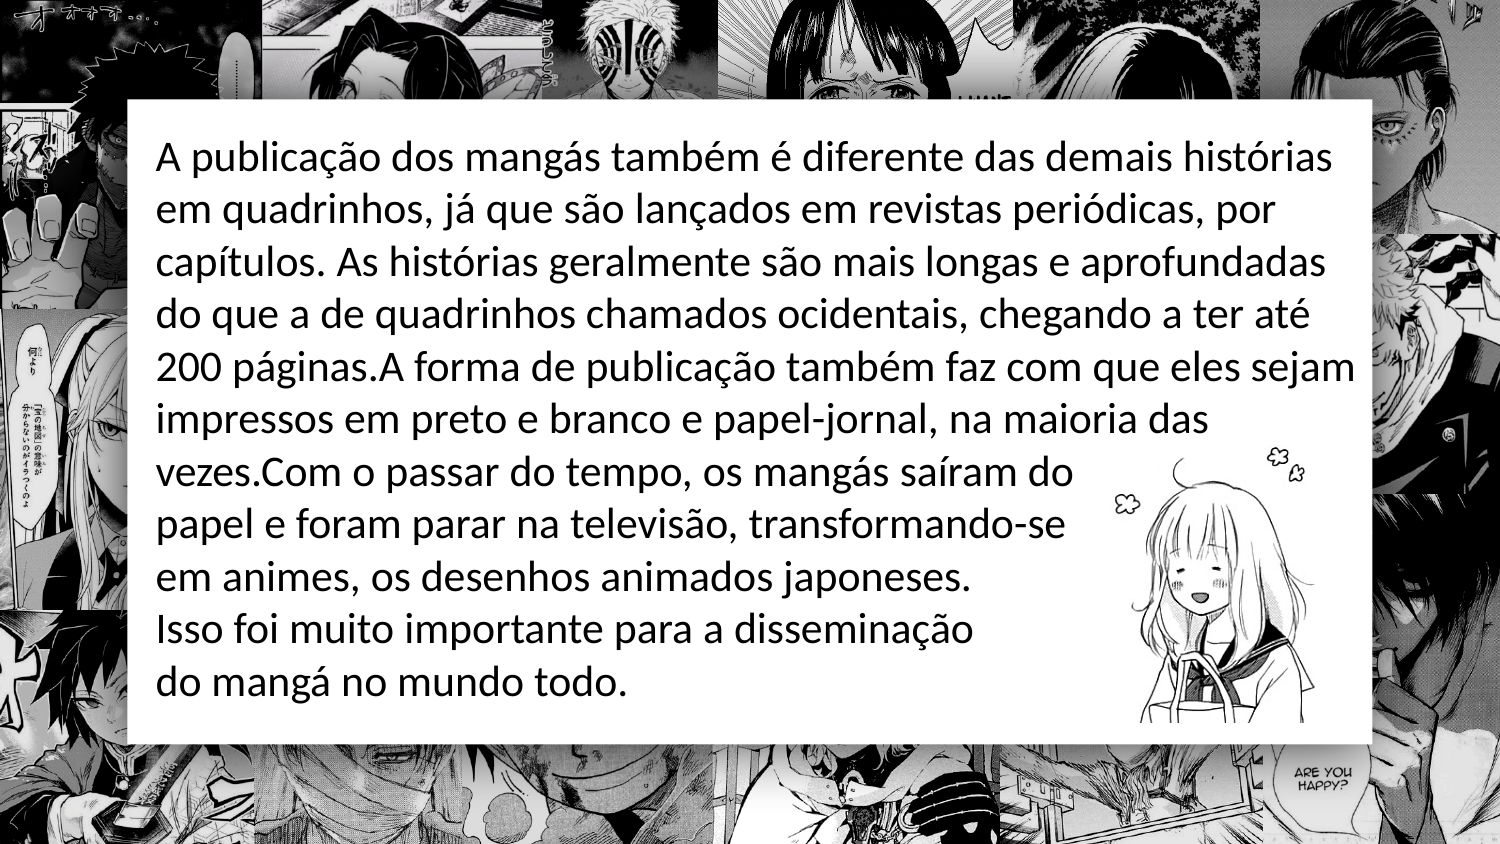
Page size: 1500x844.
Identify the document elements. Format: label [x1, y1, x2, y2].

picture [1066, 408, 1361, 723]
text_box [0, 0, 1500, 844]
